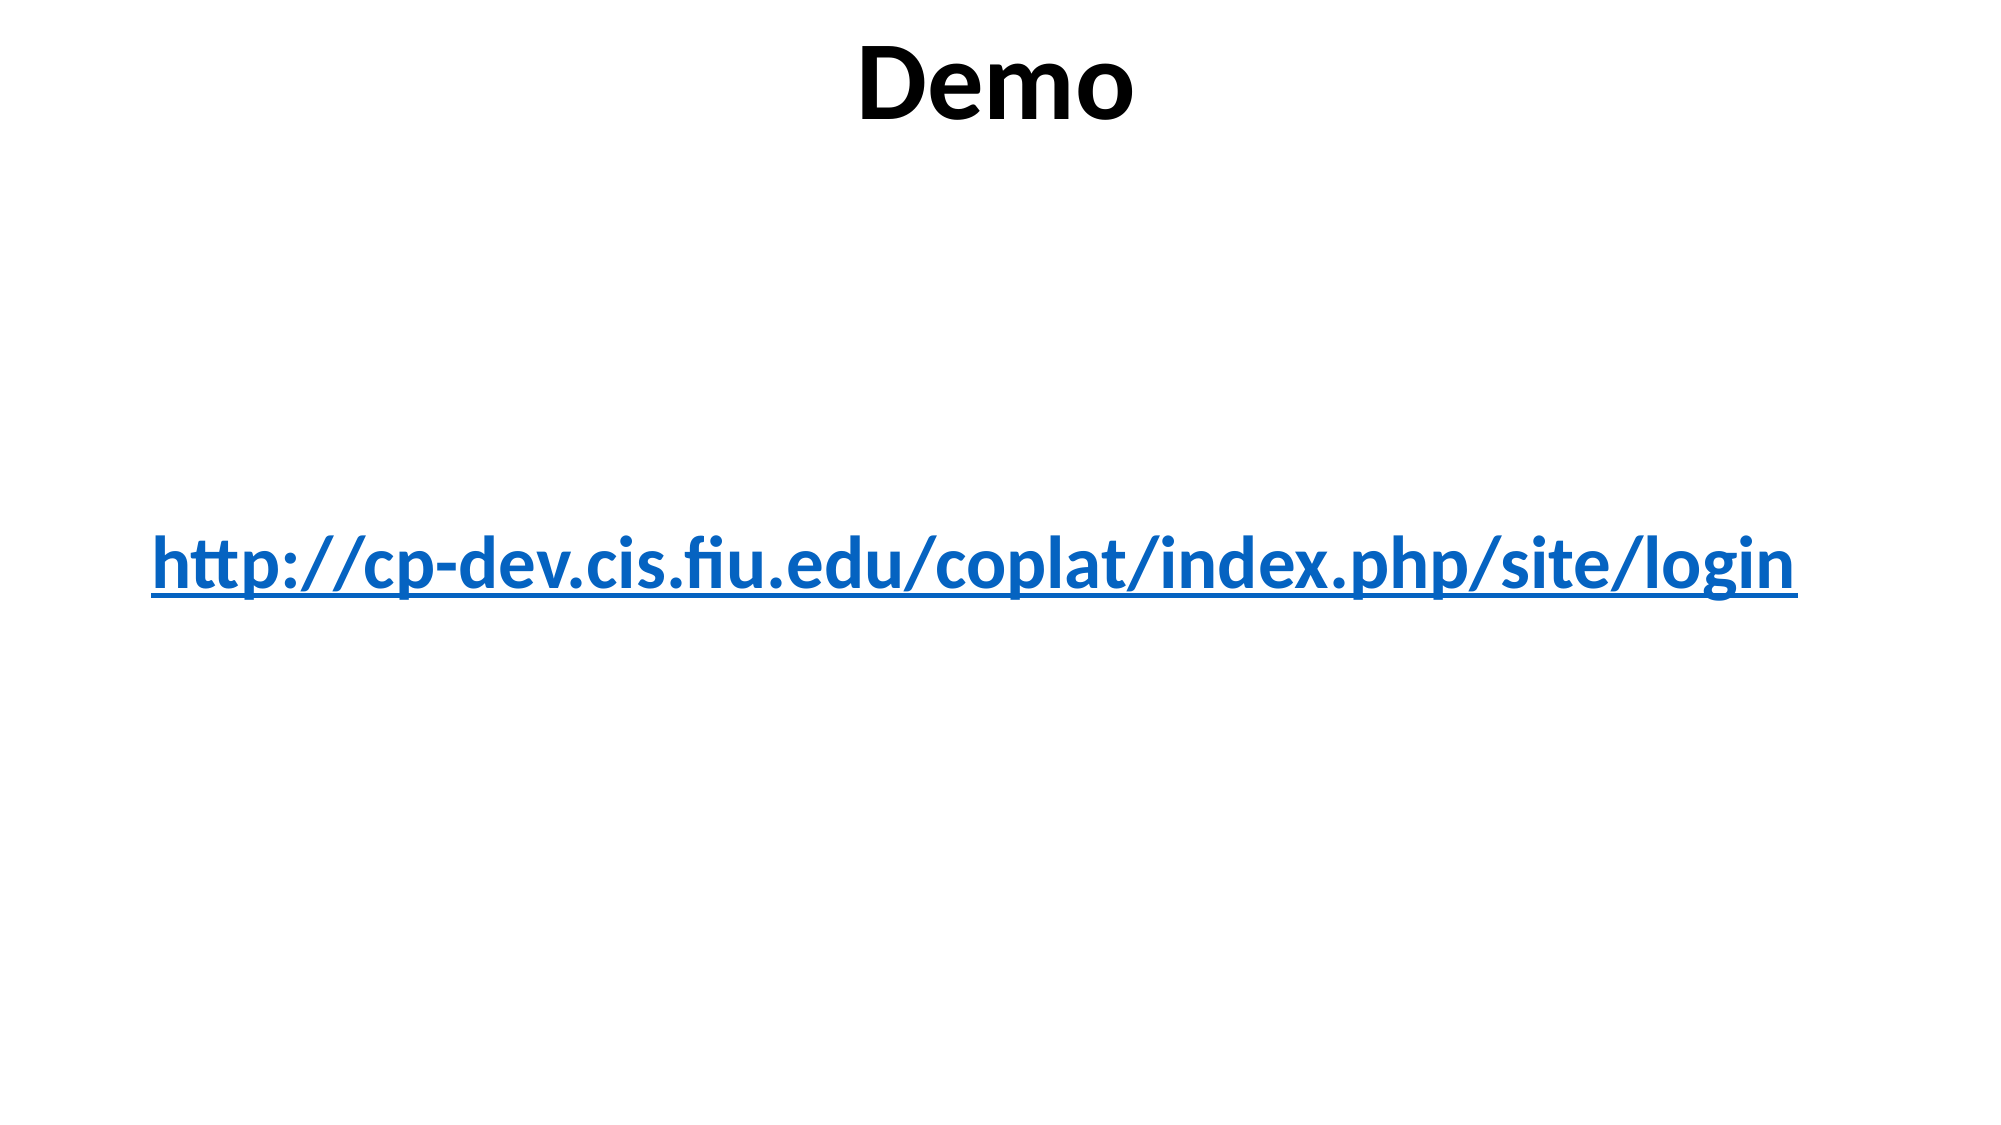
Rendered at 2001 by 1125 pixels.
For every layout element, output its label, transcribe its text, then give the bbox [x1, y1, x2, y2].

text_box Demo [841, 0, 1151, 150]
text_box http://cp-dev.cis.fiu.edu/coplat/index.php/site/login [136, 505, 1953, 611]
